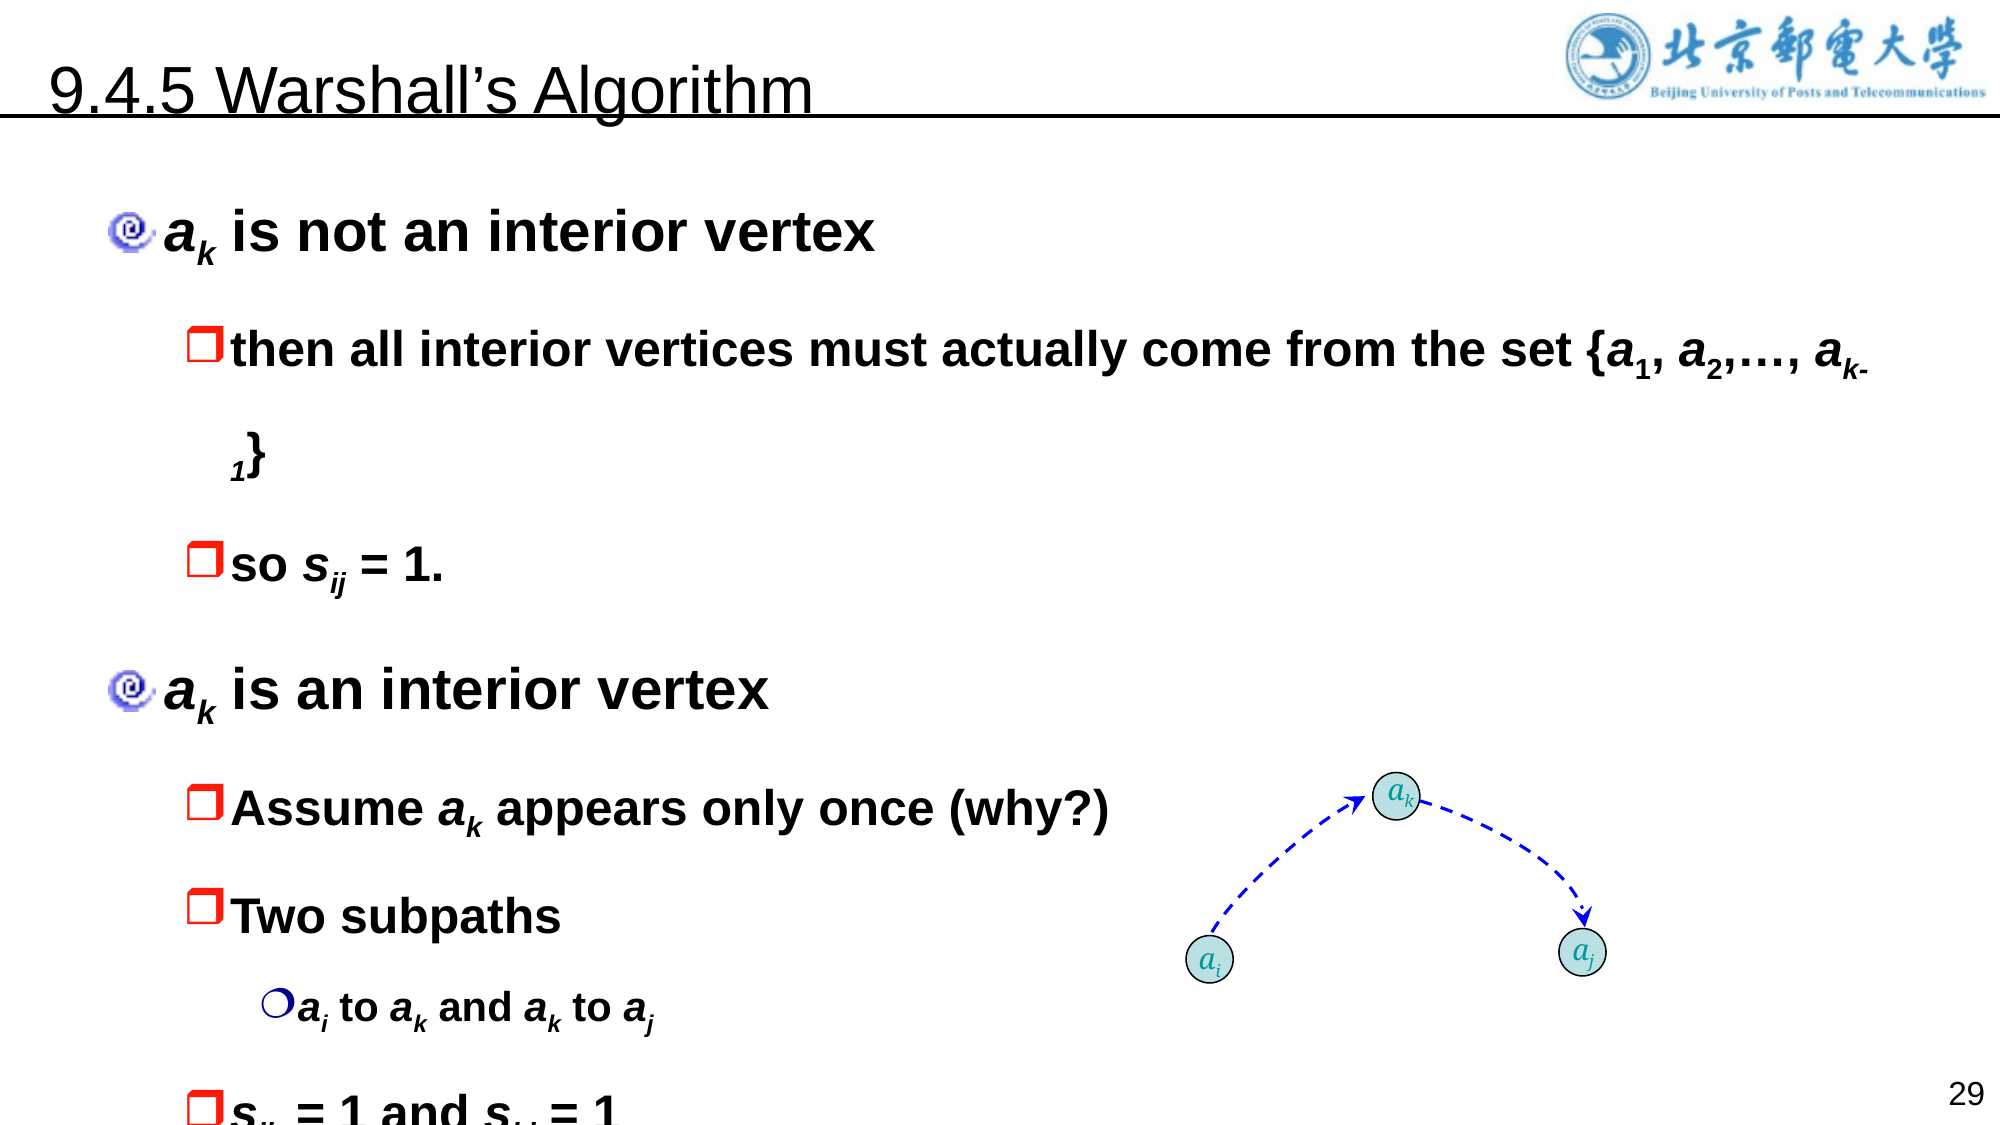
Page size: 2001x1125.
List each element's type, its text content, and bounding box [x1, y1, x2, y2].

picture [1848, 13, 1988, 101]
picture [108, 212, 156, 253]
picture [108, 670, 156, 712]
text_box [1180, 763, 1610, 984]
text_box ak is not an interior vertex then all interior vertices must actually come from the set {a1, a2,…, ak-1} so sij = 1. ak is an interior vertex Assume ak appears only once (why?) Two subpaths ai to ak and ak to aj sik = 1 and skj = 1 [93, 145, 1907, 824]
text_box 9.4.5 Warshall’s Algorithm [34, 0, 1848, 135]
